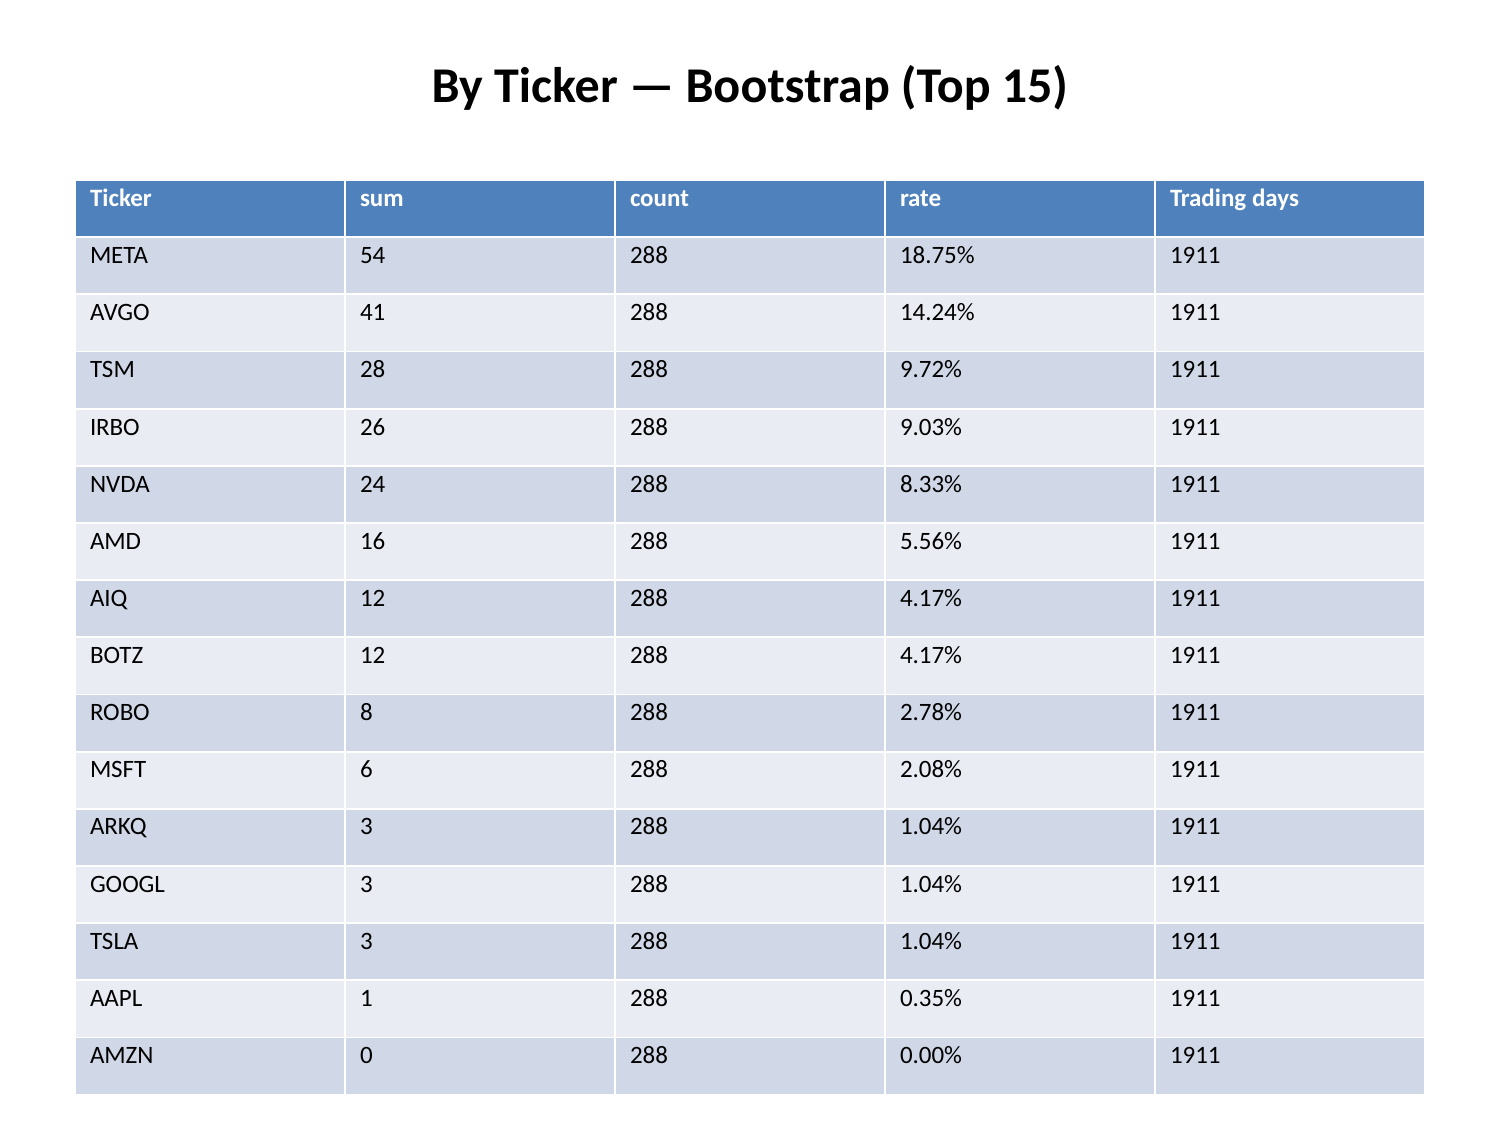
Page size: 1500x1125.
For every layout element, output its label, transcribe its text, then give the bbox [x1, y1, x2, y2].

table_cell 1911 [1156, 524, 1424, 579]
table_cell 1.04% [886, 867, 1154, 922]
table_cell 1911 [1156, 981, 1424, 1037]
table_header sum [346, 181, 614, 236]
table_cell 5.56% [886, 524, 1154, 579]
table_cell 288 [616, 867, 884, 922]
table_cell 1911 [1156, 1038, 1424, 1094]
table_header Ticker [76, 181, 344, 236]
table_cell IRBO [76, 410, 344, 465]
table_cell NVDA [76, 467, 344, 522]
text_box By Ticker — Bootstrap (Top 15) [416, 44, 1084, 120]
table_cell 1.04% [886, 810, 1154, 865]
table_cell 18.75% [886, 238, 1154, 293]
table_cell AMZN [76, 1038, 344, 1094]
table_cell 1911 [1156, 467, 1424, 522]
table_cell 288 [616, 1038, 884, 1094]
table_cell 288 [616, 238, 884, 293]
table_cell 26 [346, 410, 614, 465]
table_cell AVGO [76, 295, 344, 351]
table_cell 3 [346, 810, 614, 865]
table_cell 41 [346, 295, 614, 351]
table_cell 1911 [1156, 810, 1424, 865]
table_cell MSFT [76, 753, 344, 808]
table_cell 1911 [1156, 924, 1424, 979]
table_header count [616, 181, 884, 236]
table_cell 288 [616, 352, 884, 408]
table_cell 2.08% [886, 753, 1154, 808]
table_cell 12 [346, 581, 614, 636]
table_cell 288 [616, 981, 884, 1037]
table_cell 4.17% [886, 581, 1154, 636]
table_header rate [886, 181, 1154, 236]
table_cell 8.33% [886, 467, 1154, 522]
table_cell META [76, 238, 344, 293]
table_cell 28 [346, 352, 614, 408]
table_cell 1911 [1156, 238, 1424, 293]
table_cell 288 [616, 753, 884, 808]
table_cell 2.78% [886, 695, 1154, 751]
table_cell 288 [616, 924, 884, 979]
table_cell ROBO [76, 695, 344, 751]
table_cell 16 [346, 524, 614, 579]
table_cell 12 [346, 638, 614, 694]
table_cell 6 [346, 753, 614, 808]
table_cell 1911 [1156, 695, 1424, 751]
table_cell 3 [346, 924, 614, 979]
table_cell 288 [616, 467, 884, 522]
table_cell GOOGL [76, 867, 344, 922]
table_cell 3 [346, 867, 614, 922]
table_cell 1.04% [886, 924, 1154, 979]
table_cell 288 [616, 810, 884, 865]
table_cell TSLA [76, 924, 344, 979]
table_cell AAPL [76, 981, 344, 1037]
table_cell ARKQ [76, 810, 344, 865]
table_cell 8 [346, 695, 614, 751]
table_cell 0.00% [886, 1038, 1154, 1094]
table_cell 288 [616, 581, 884, 636]
table_cell 288 [616, 295, 884, 351]
table_cell 1911 [1156, 581, 1424, 636]
table_cell AMD [76, 524, 344, 579]
table_cell 54 [346, 238, 614, 293]
table_cell 1 [346, 981, 614, 1037]
table_cell 9.03% [886, 410, 1154, 465]
table_cell 288 [616, 410, 884, 465]
table_cell TSM [76, 352, 344, 408]
table_cell 1911 [1156, 867, 1424, 922]
table_cell 288 [616, 638, 884, 694]
table_cell 24 [346, 467, 614, 522]
table_cell 288 [616, 695, 884, 751]
table_cell 9.72% [886, 352, 1154, 408]
table_cell 1911 [1156, 753, 1424, 808]
table_cell 4.17% [886, 638, 1154, 694]
table_cell BOTZ [76, 638, 344, 694]
table_cell 0.35% [886, 981, 1154, 1037]
table_cell 1911 [1156, 352, 1424, 408]
table_header Trading days [1156, 181, 1424, 236]
table_cell 1911 [1156, 295, 1424, 351]
table_cell 1911 [1156, 410, 1424, 465]
table_cell AIQ [76, 581, 344, 636]
table_cell 1911 [1156, 638, 1424, 694]
table_cell 288 [616, 524, 884, 579]
table_cell 0 [346, 1038, 614, 1094]
table_cell 14.24% [886, 295, 1154, 351]
